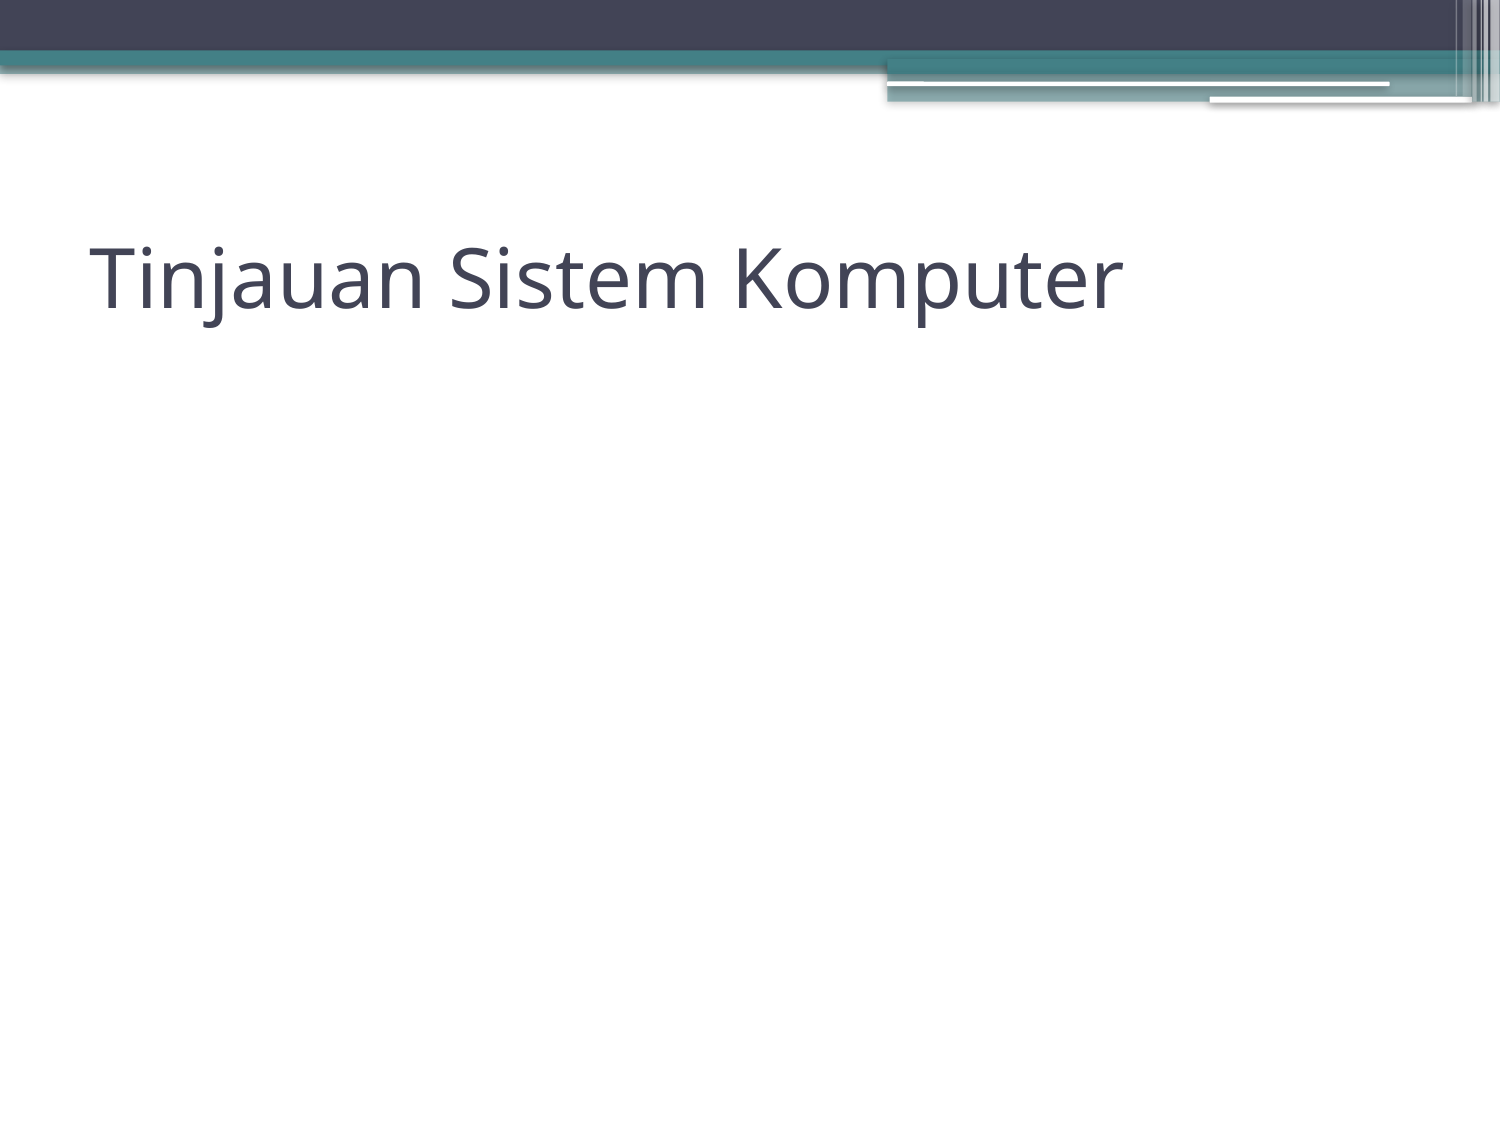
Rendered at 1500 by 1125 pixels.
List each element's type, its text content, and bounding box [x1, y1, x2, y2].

title Tinjauan Sistem Komputer [75, 187, 1425, 363]
